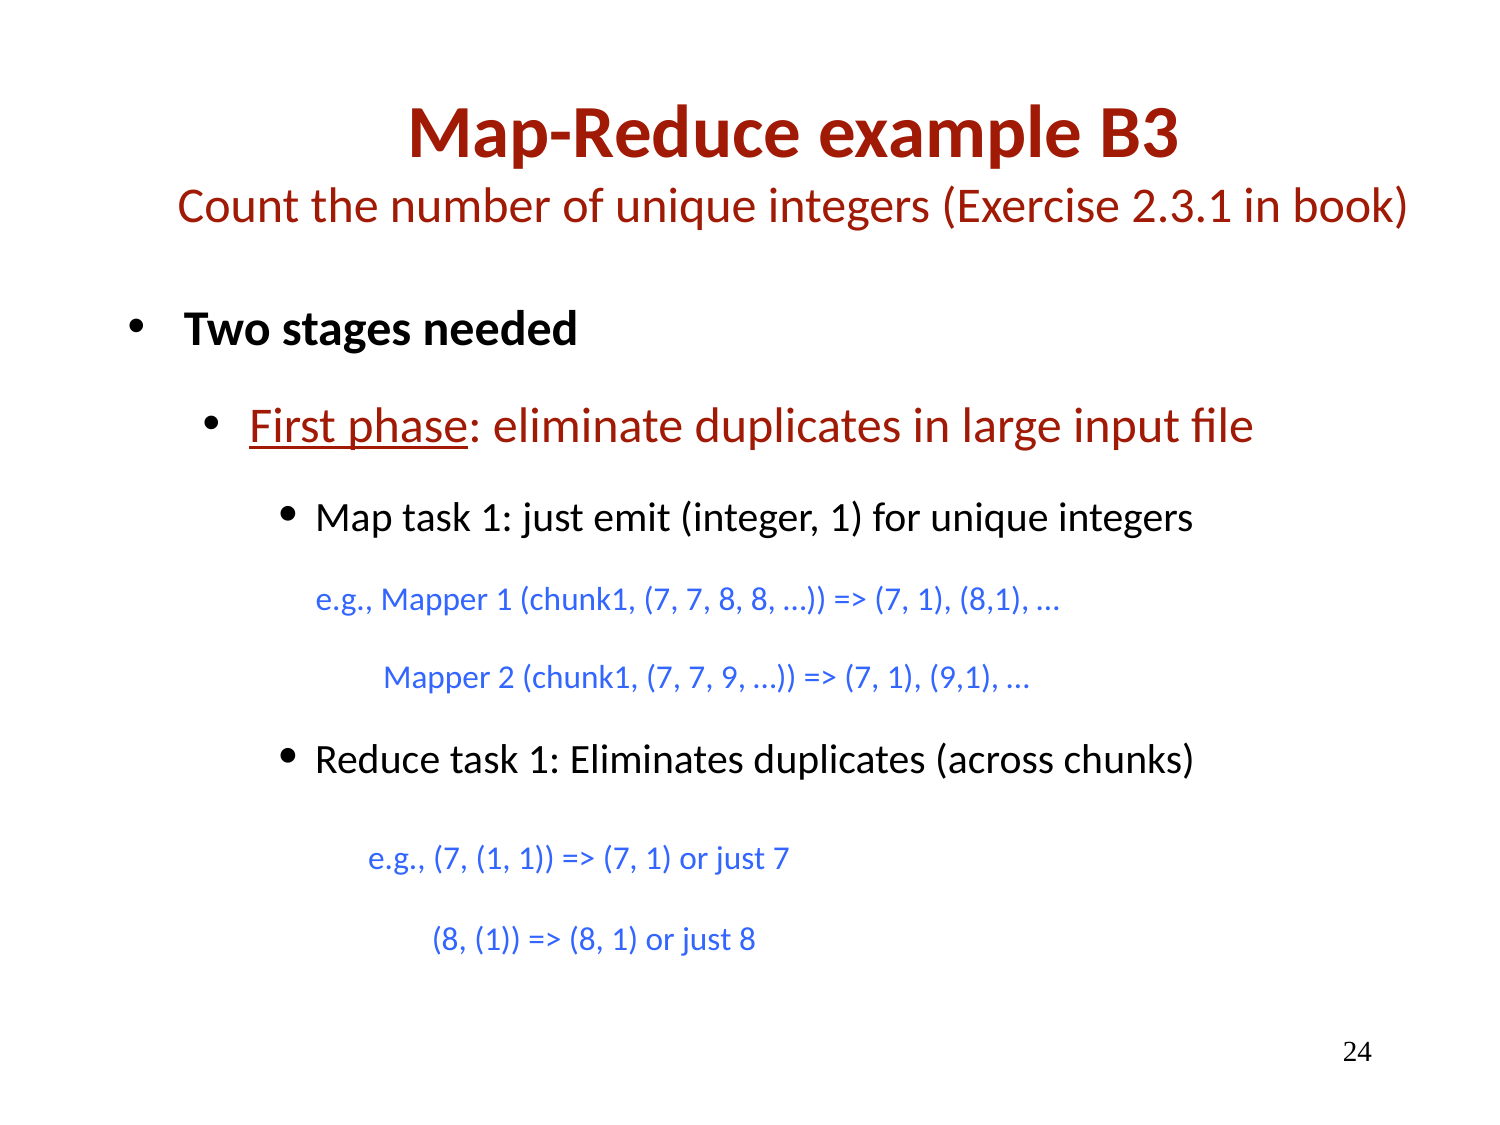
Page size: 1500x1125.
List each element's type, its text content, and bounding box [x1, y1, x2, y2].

slide_number ‹#› [1074, 1025, 1388, 1100]
text_box Map-Reduce example B3 Count the number of unique integers (Exercise 2.3.1 in book) [137, 75, 1450, 263]
text_box Two stages needed First phase: eliminate duplicates in large input file Map task 1: just emit (integer, 1) for unique integers e.g., Mapper 1 (chunk1, (7, 7, 8, 8, …)) => (7, 1), (8,1), … Mapper 2 (chunk1, (7, 7, 9, …)) => (7, 1), (9,1), … Reduce task 1: Eliminates duplicates (across chunks) e.g., (7, (1, 1)) => (7, 1) or just 7 (8, (1)) => (8, 1) or just 8 [112, 287, 1388, 1063]
